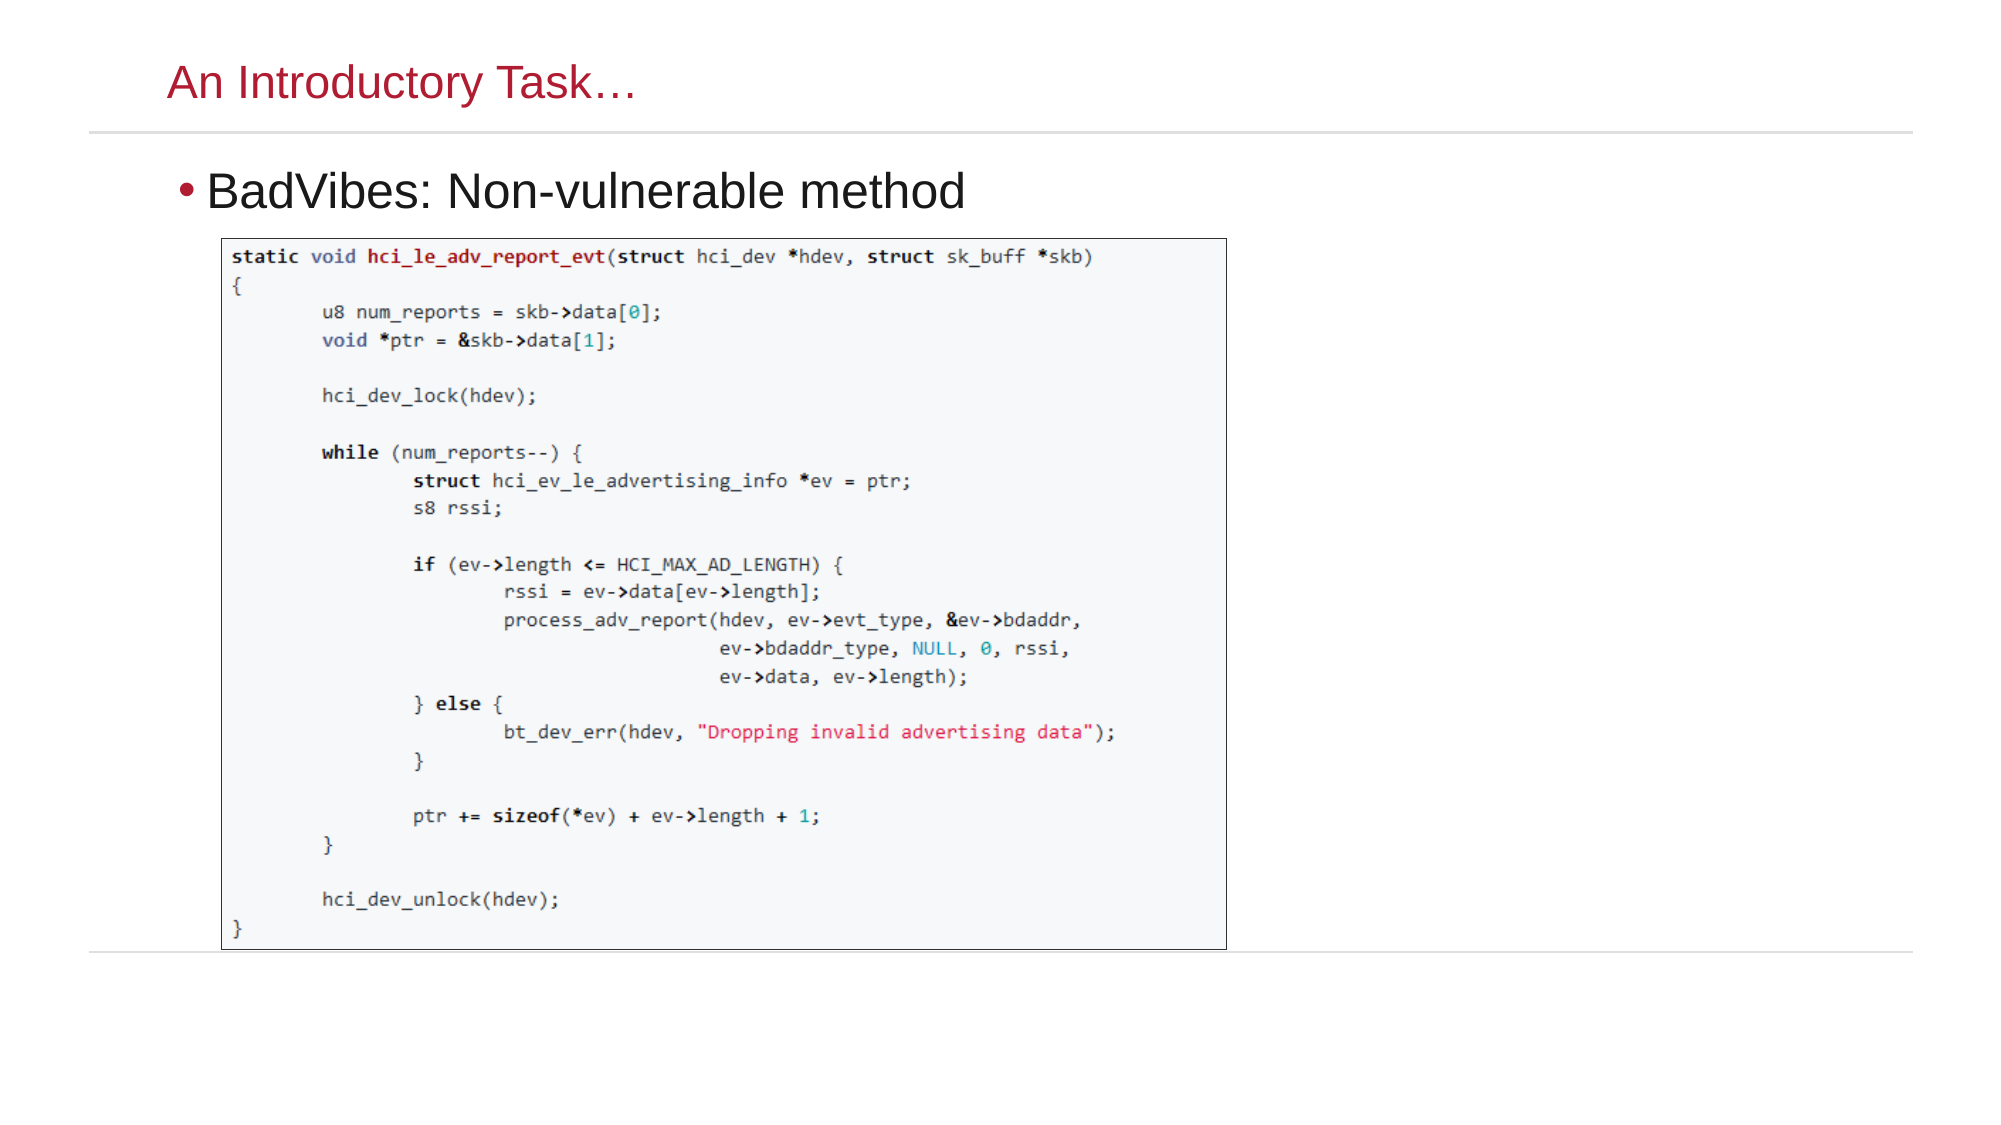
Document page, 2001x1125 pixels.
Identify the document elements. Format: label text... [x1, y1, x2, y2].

list An Introductory Task… [158, 50, 1827, 119]
picture [220, 237, 1227, 950]
list BadVibes: Non-vulnerable method [170, 157, 1827, 870]
